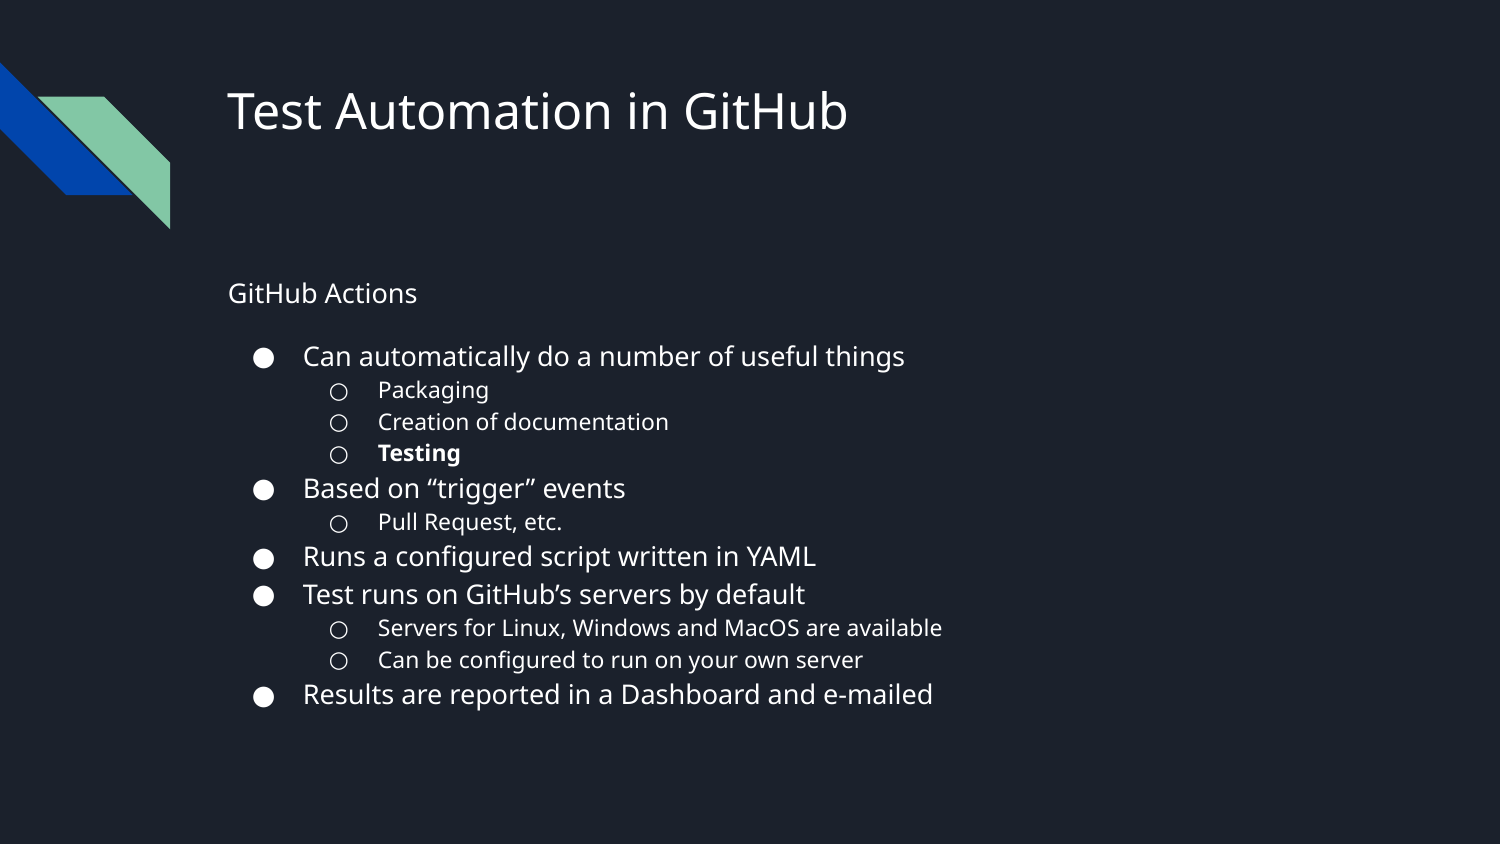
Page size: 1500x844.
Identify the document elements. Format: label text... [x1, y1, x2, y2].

title Test Automation in GitHub [212, 64, 1368, 215]
list GitHub Actions Can automatically do a number of useful things Packaging Creation of documentation Testing Based on “trigger” events Pull Request, etc. Runs a configured script written in YAML Test runs on GitHub’s servers by default Servers for Linux, Windows and MacOS are available Can be configured to run on your own server Results are reported in a Dashboard and e-mailed [212, 257, 1368, 735]
